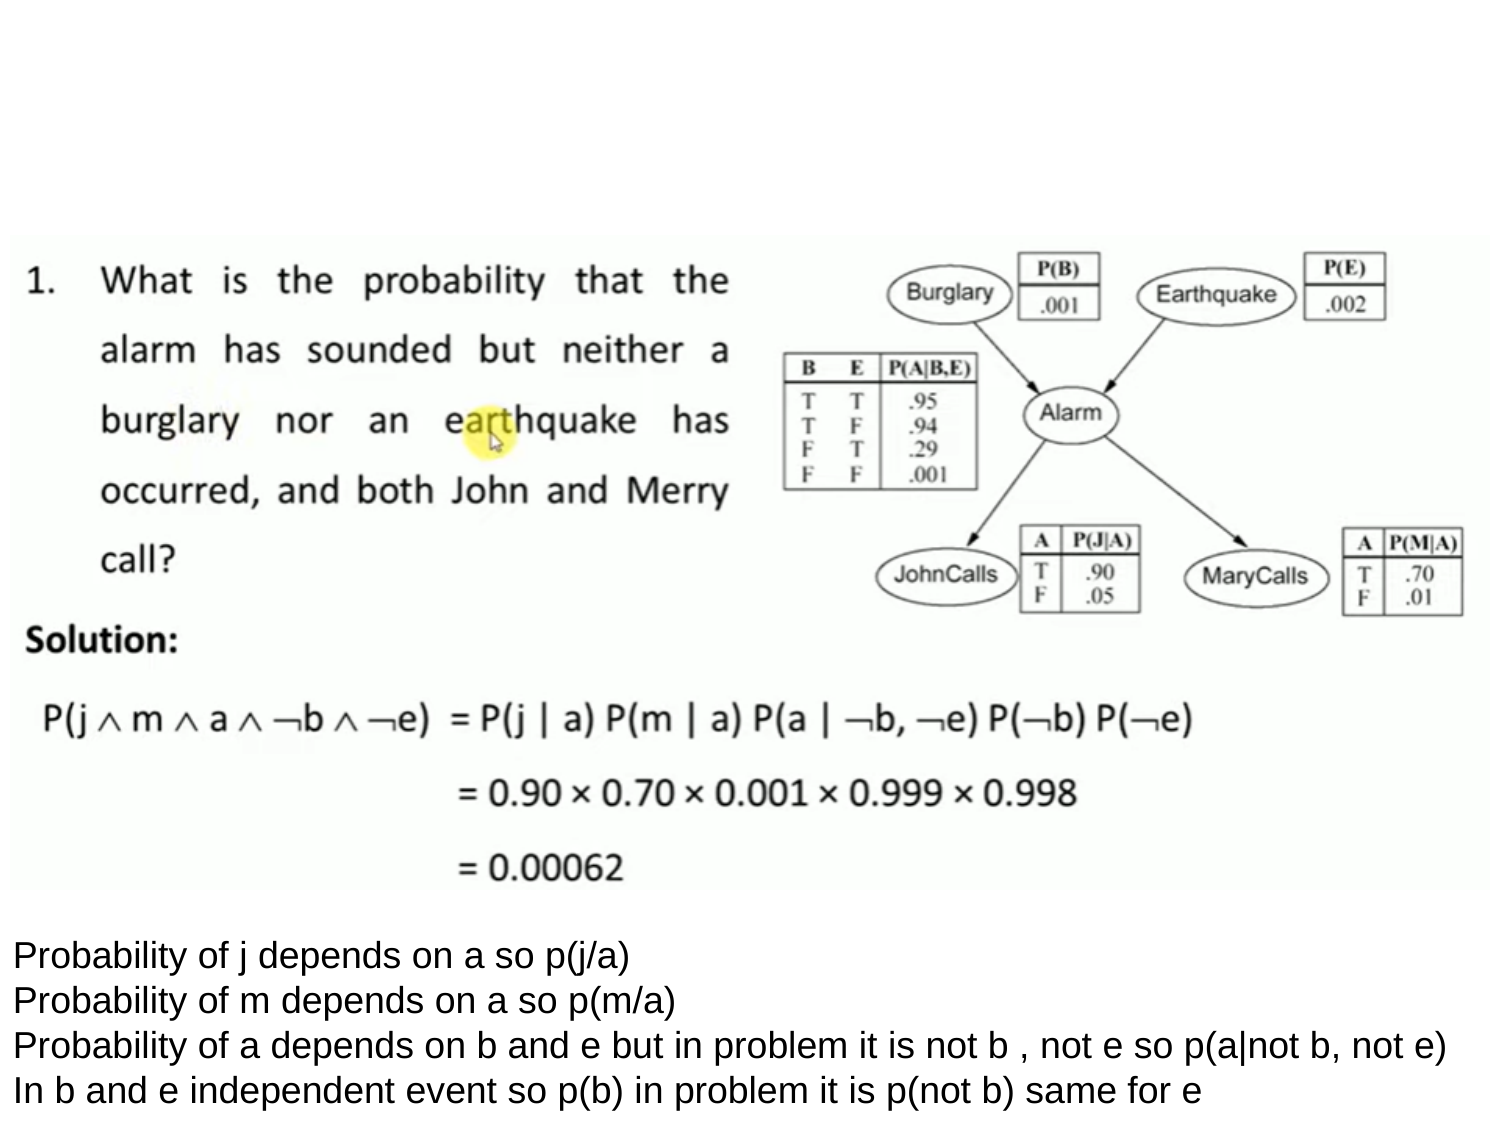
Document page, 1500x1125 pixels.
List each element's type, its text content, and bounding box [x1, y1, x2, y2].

text_box Probability of j depends on a so p(j/a) Probability of m depends on a so p(m/a) Probability of a depends on b and e but in problem it is not b , not e so p(a|not b, not e) In b and e independent event so p(b) in problem it is p(not b) same for e [0, 923, 1478, 1125]
picture [9, 234, 1490, 890]
